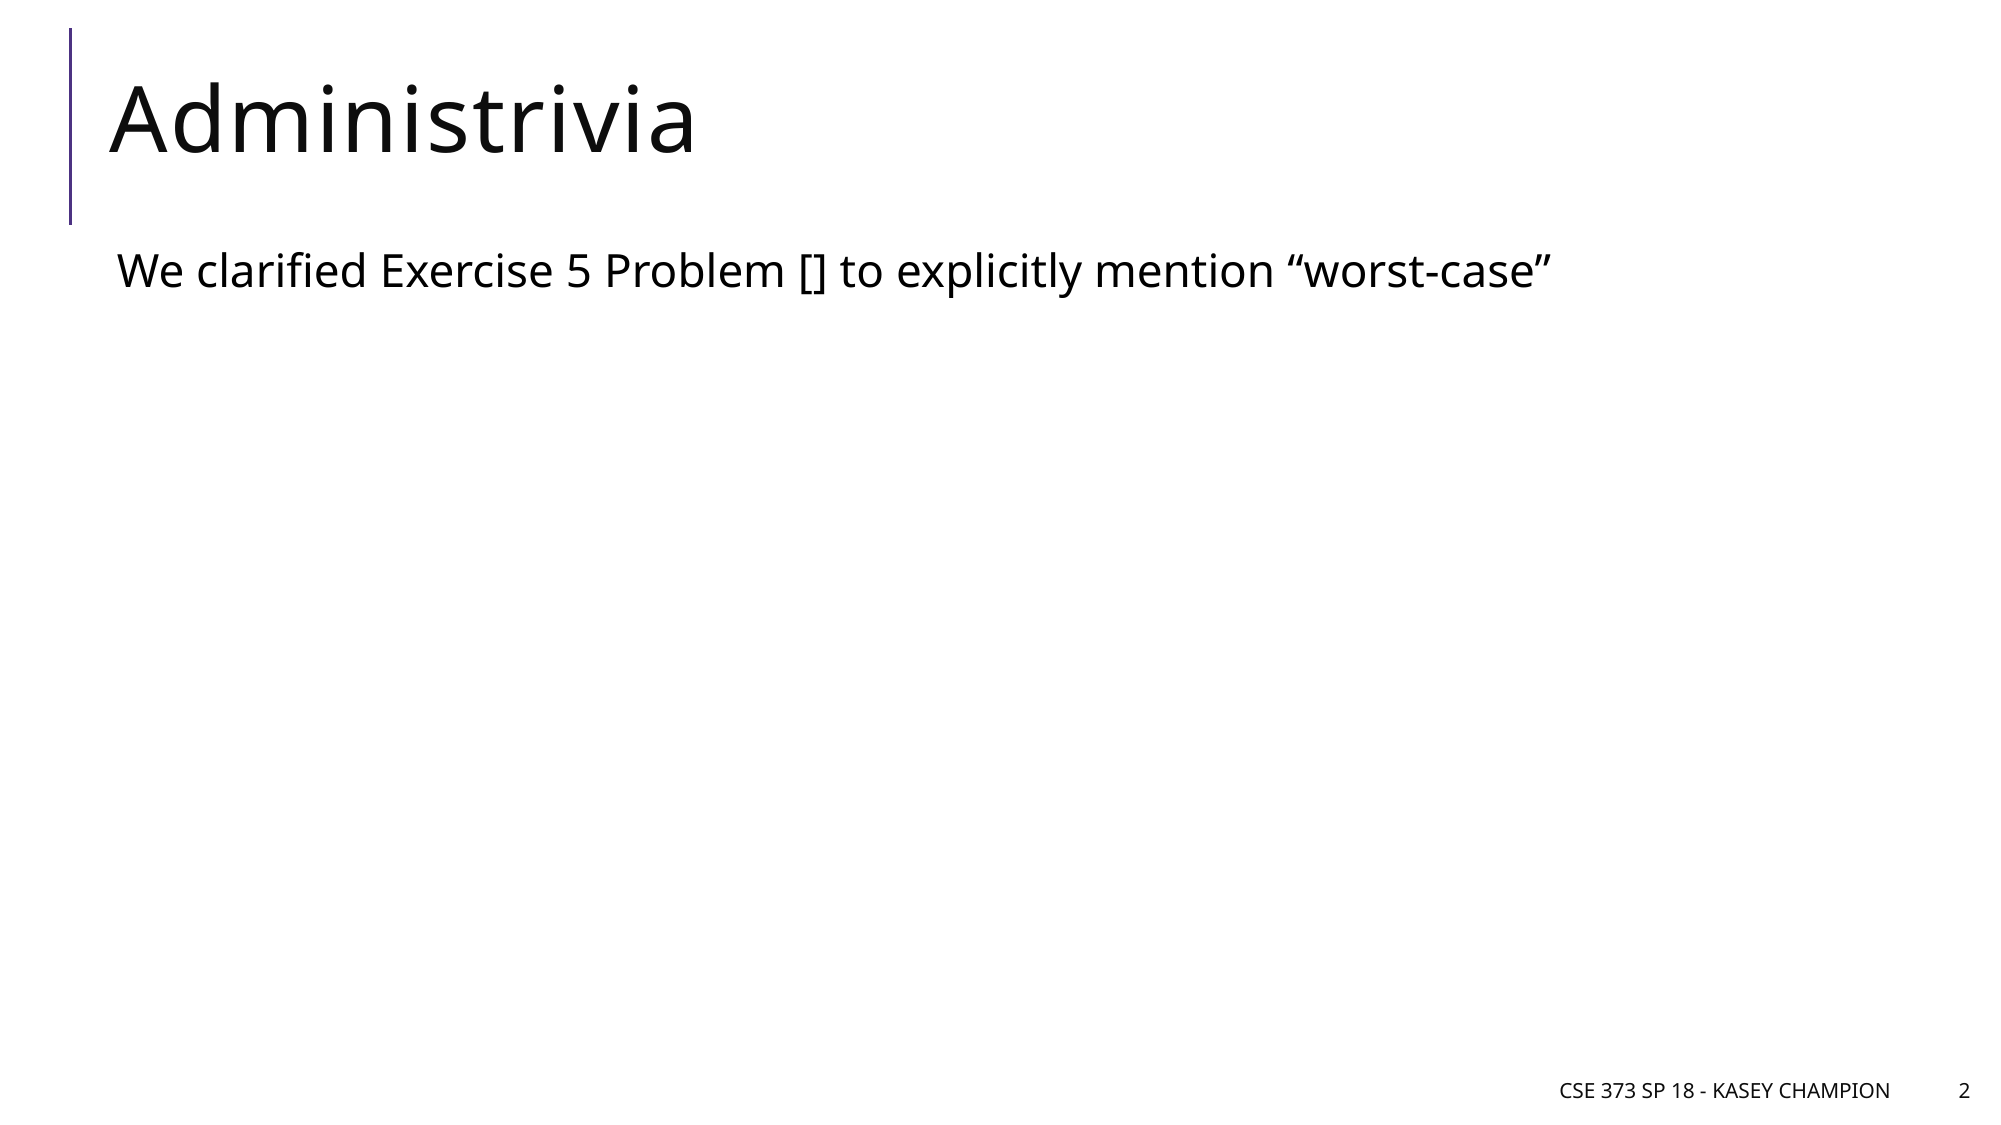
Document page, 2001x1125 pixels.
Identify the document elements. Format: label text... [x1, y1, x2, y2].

slide_number 2 [1916, 1069, 1986, 1115]
footer CSE 373 SP 18 - Kasey Champion [937, 1069, 1906, 1115]
title Administrivia [94, 43, 1930, 210]
list We clarified Exercise 5 Problem [] to explicitly mention “worst-case” [94, 240, 1930, 1035]
